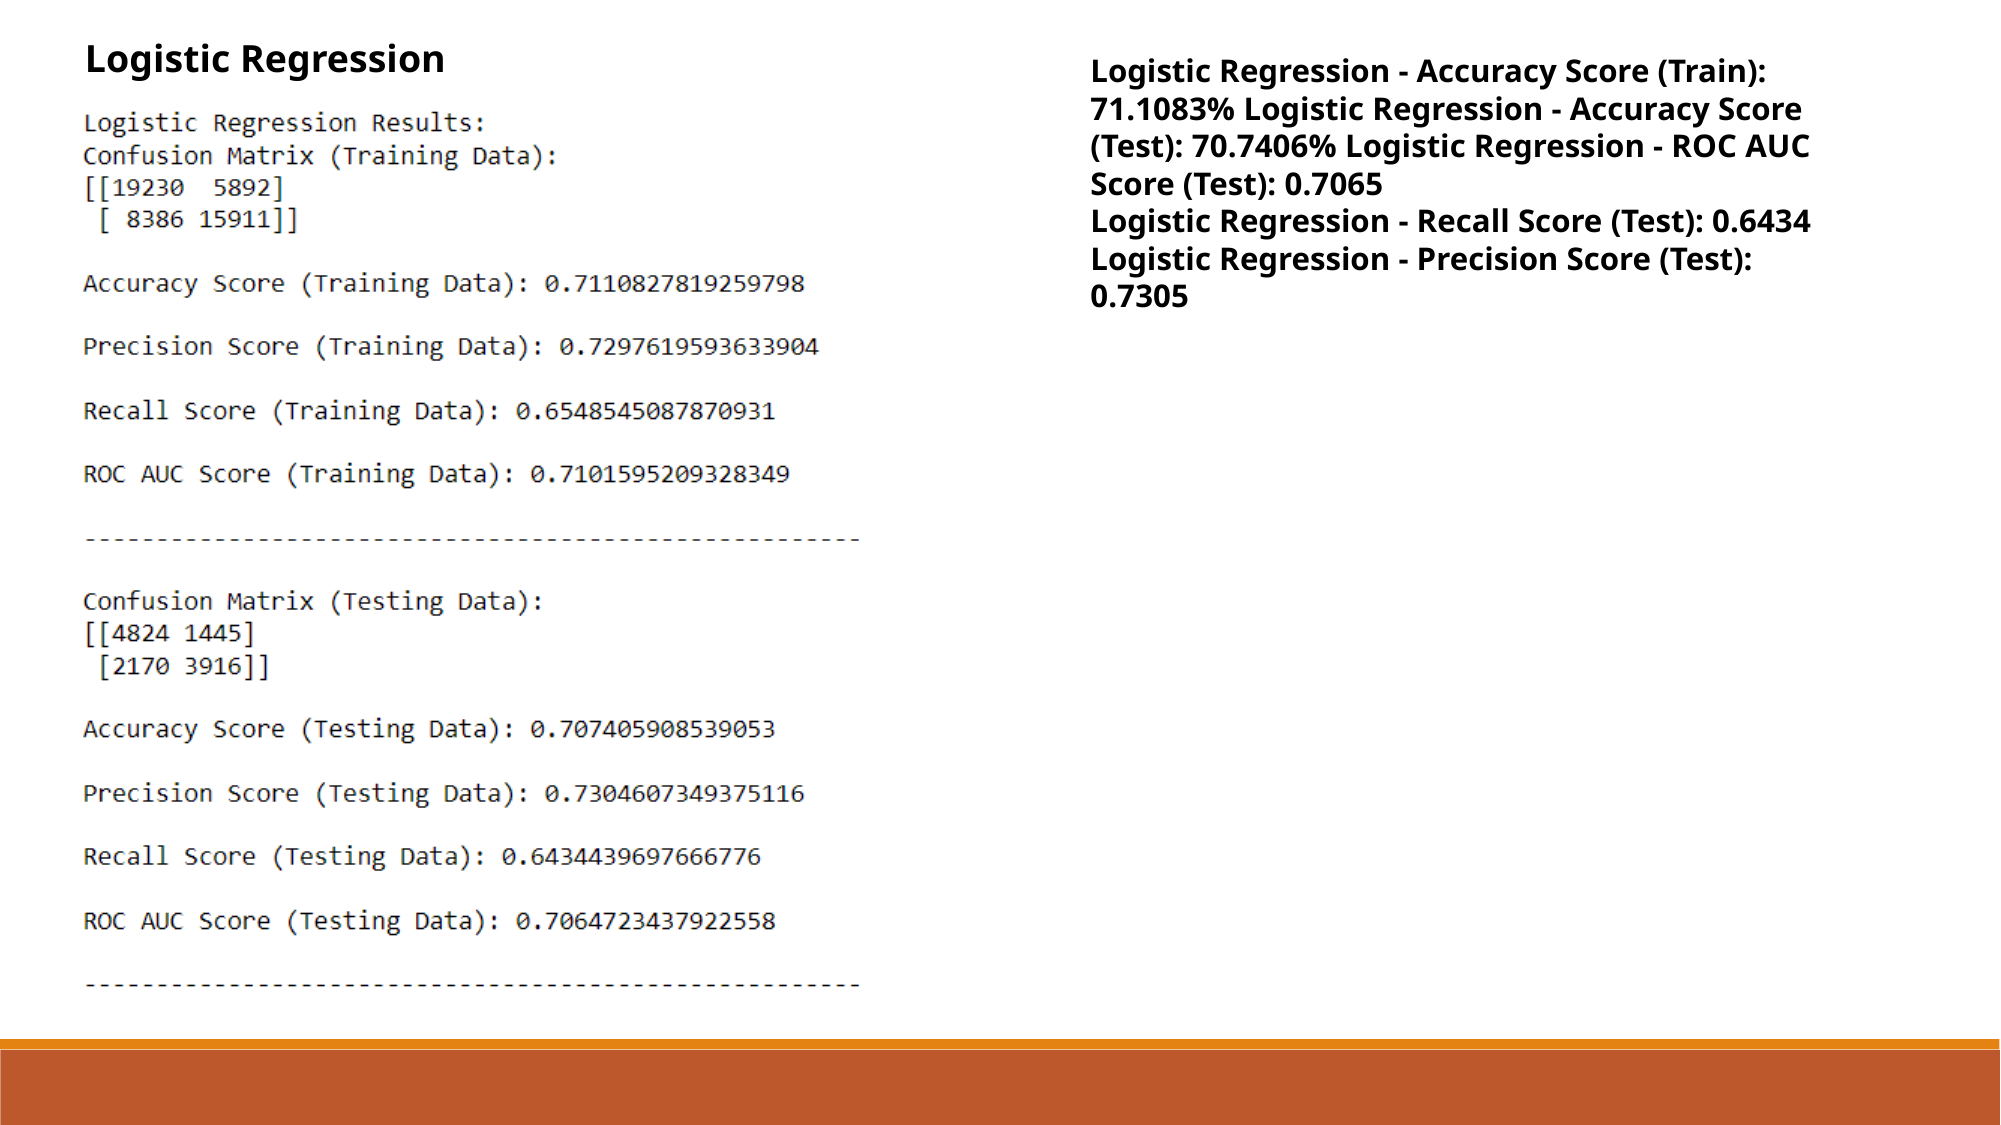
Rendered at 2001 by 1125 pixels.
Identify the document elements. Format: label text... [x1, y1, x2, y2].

picture [69, 102, 934, 1006]
text_box Logistic Regression [70, 27, 1071, 88]
text_box Logistic Regression - Accuracy Score (Train): 71.1083% Logistic Regression - Accuracy Score (Test): 70.7406% Logistic Regression - ROC AUC Score (Test): 0.7065 Logistic Regression - Recall Score (Test): 0.6434 Logistic Regression - Precision Score (Test): 0.7305 [1090, 51, 1841, 314]
